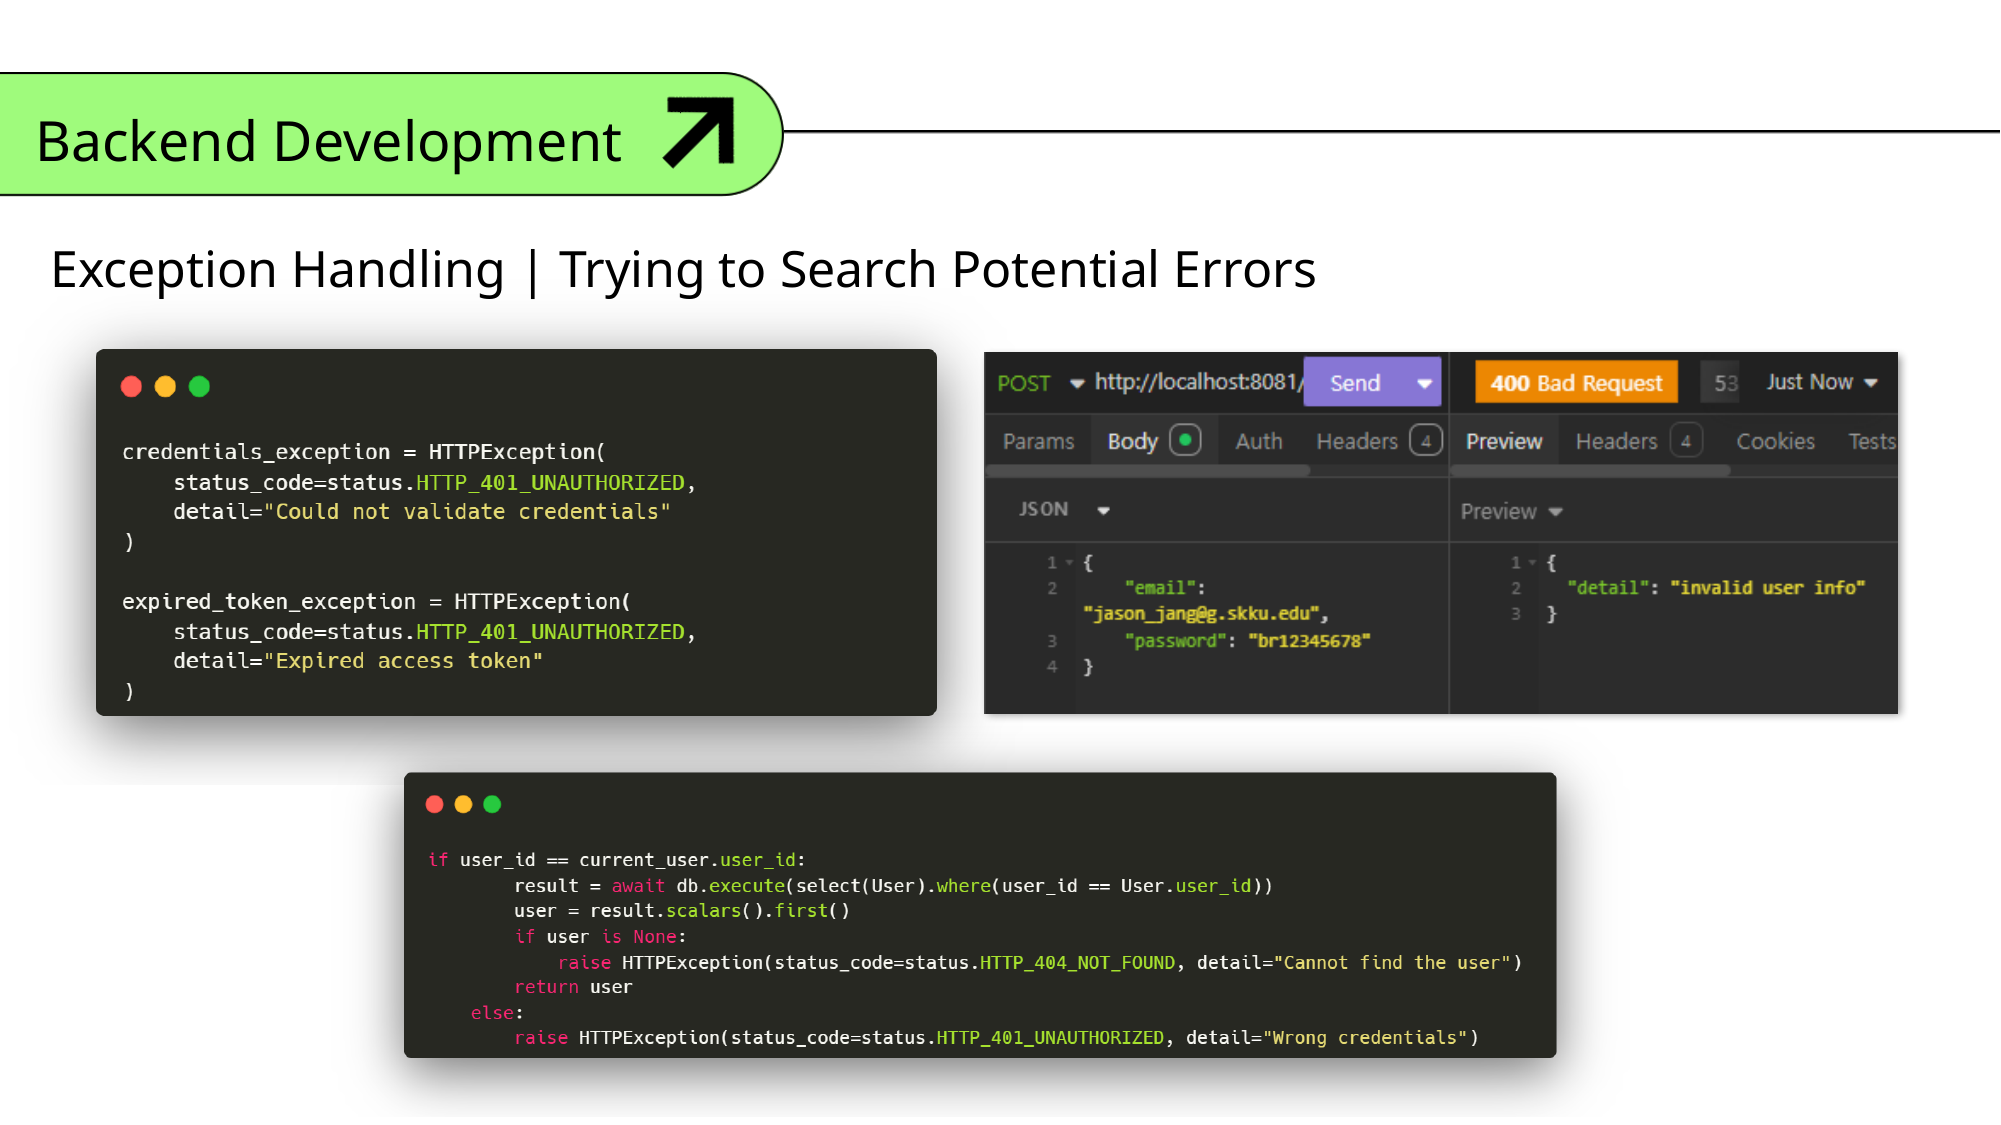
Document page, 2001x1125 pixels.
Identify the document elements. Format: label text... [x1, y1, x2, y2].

picture [6, 279, 1898, 1117]
picture [0, 65, 2000, 197]
text_box Exception Handling | Trying to Search Potential Errors [35, 230, 1431, 305]
